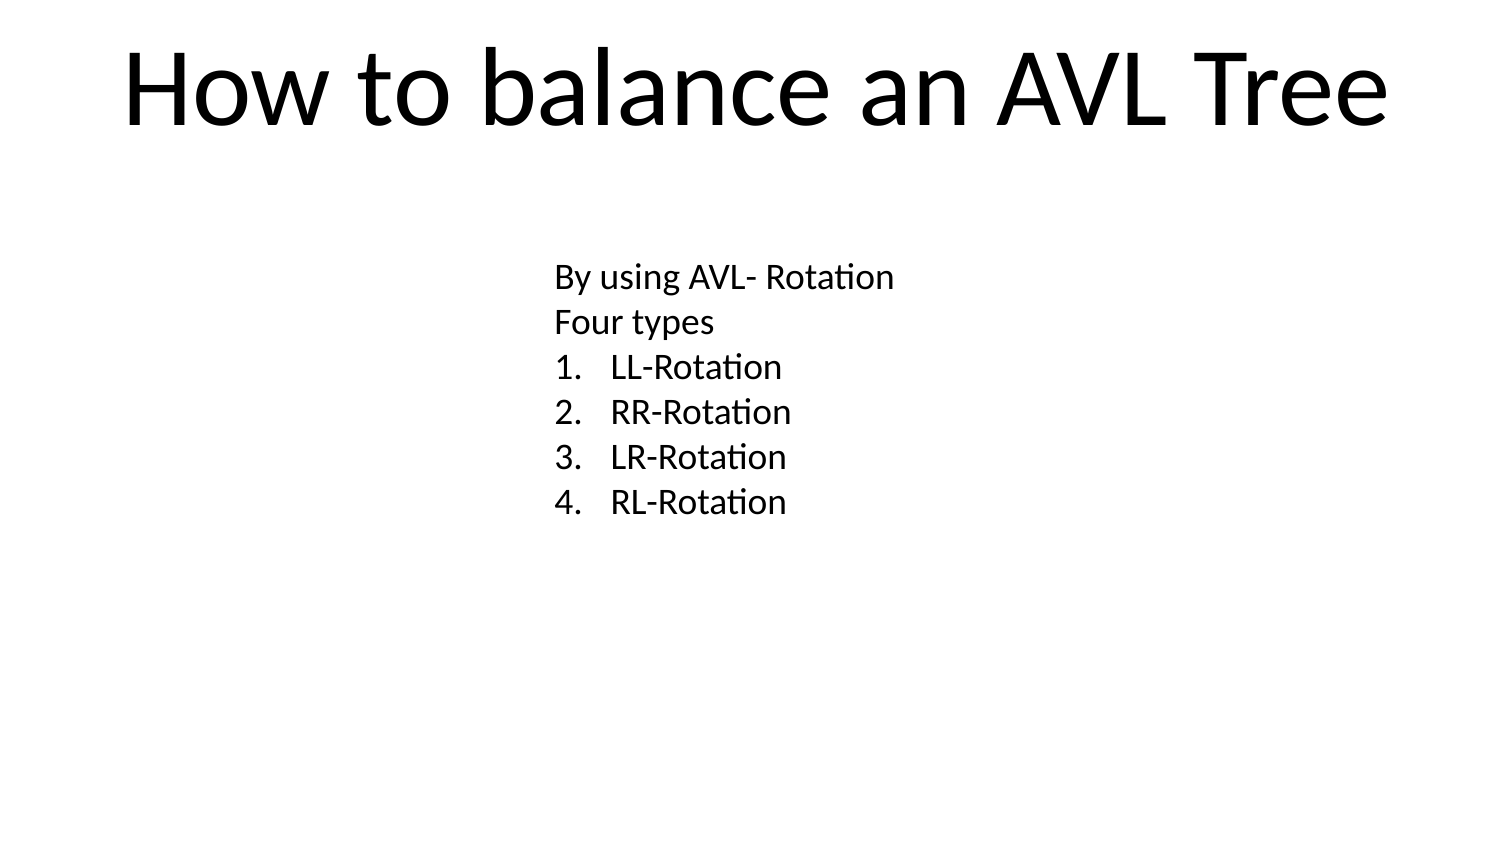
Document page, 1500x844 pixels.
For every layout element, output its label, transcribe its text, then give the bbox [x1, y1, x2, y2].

text_box By using AVL- Rotation Four types LL-Rotation RR-Rotation LR-Rotation RL-Rotation [539, 244, 911, 530]
text_box How to balance an AVL Tree [107, 5, 1407, 156]
